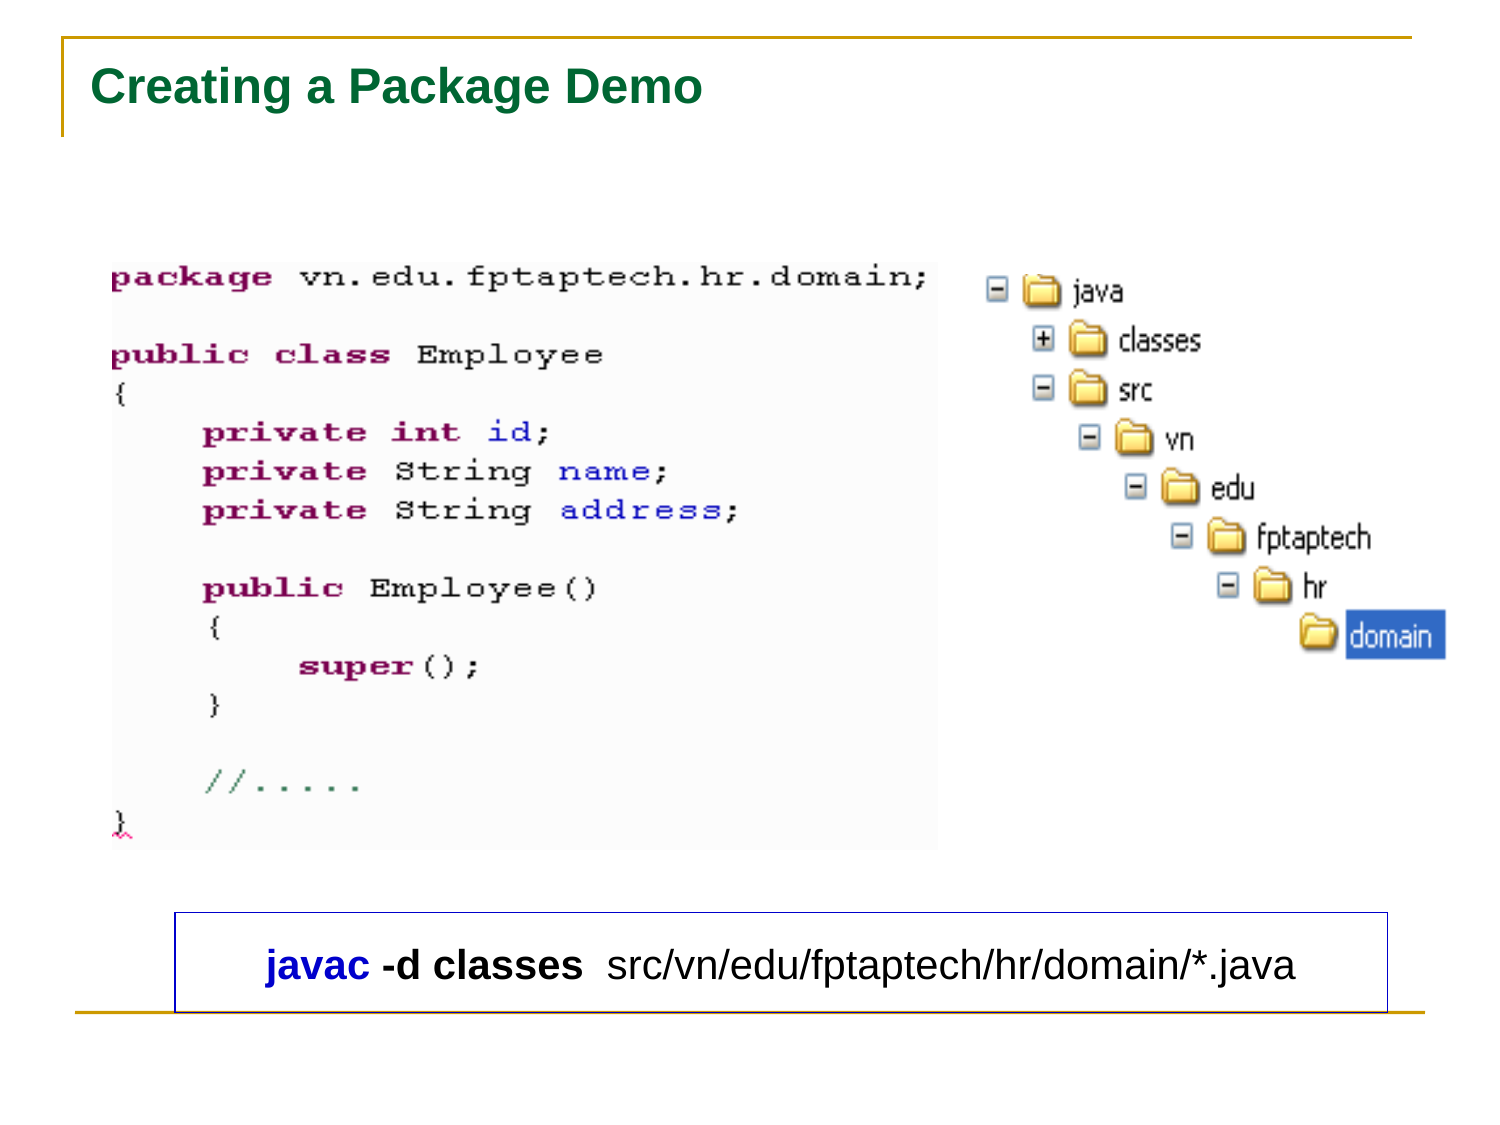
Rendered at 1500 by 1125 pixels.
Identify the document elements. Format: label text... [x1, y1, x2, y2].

picture [974, 274, 1473, 663]
picture [112, 262, 938, 851]
title Creating a Package Demo [75, 45, 1425, 233]
text_box javac -d classes src/vn/edu/fptaptech/hr/domain/*.java [174, 912, 1388, 1013]
